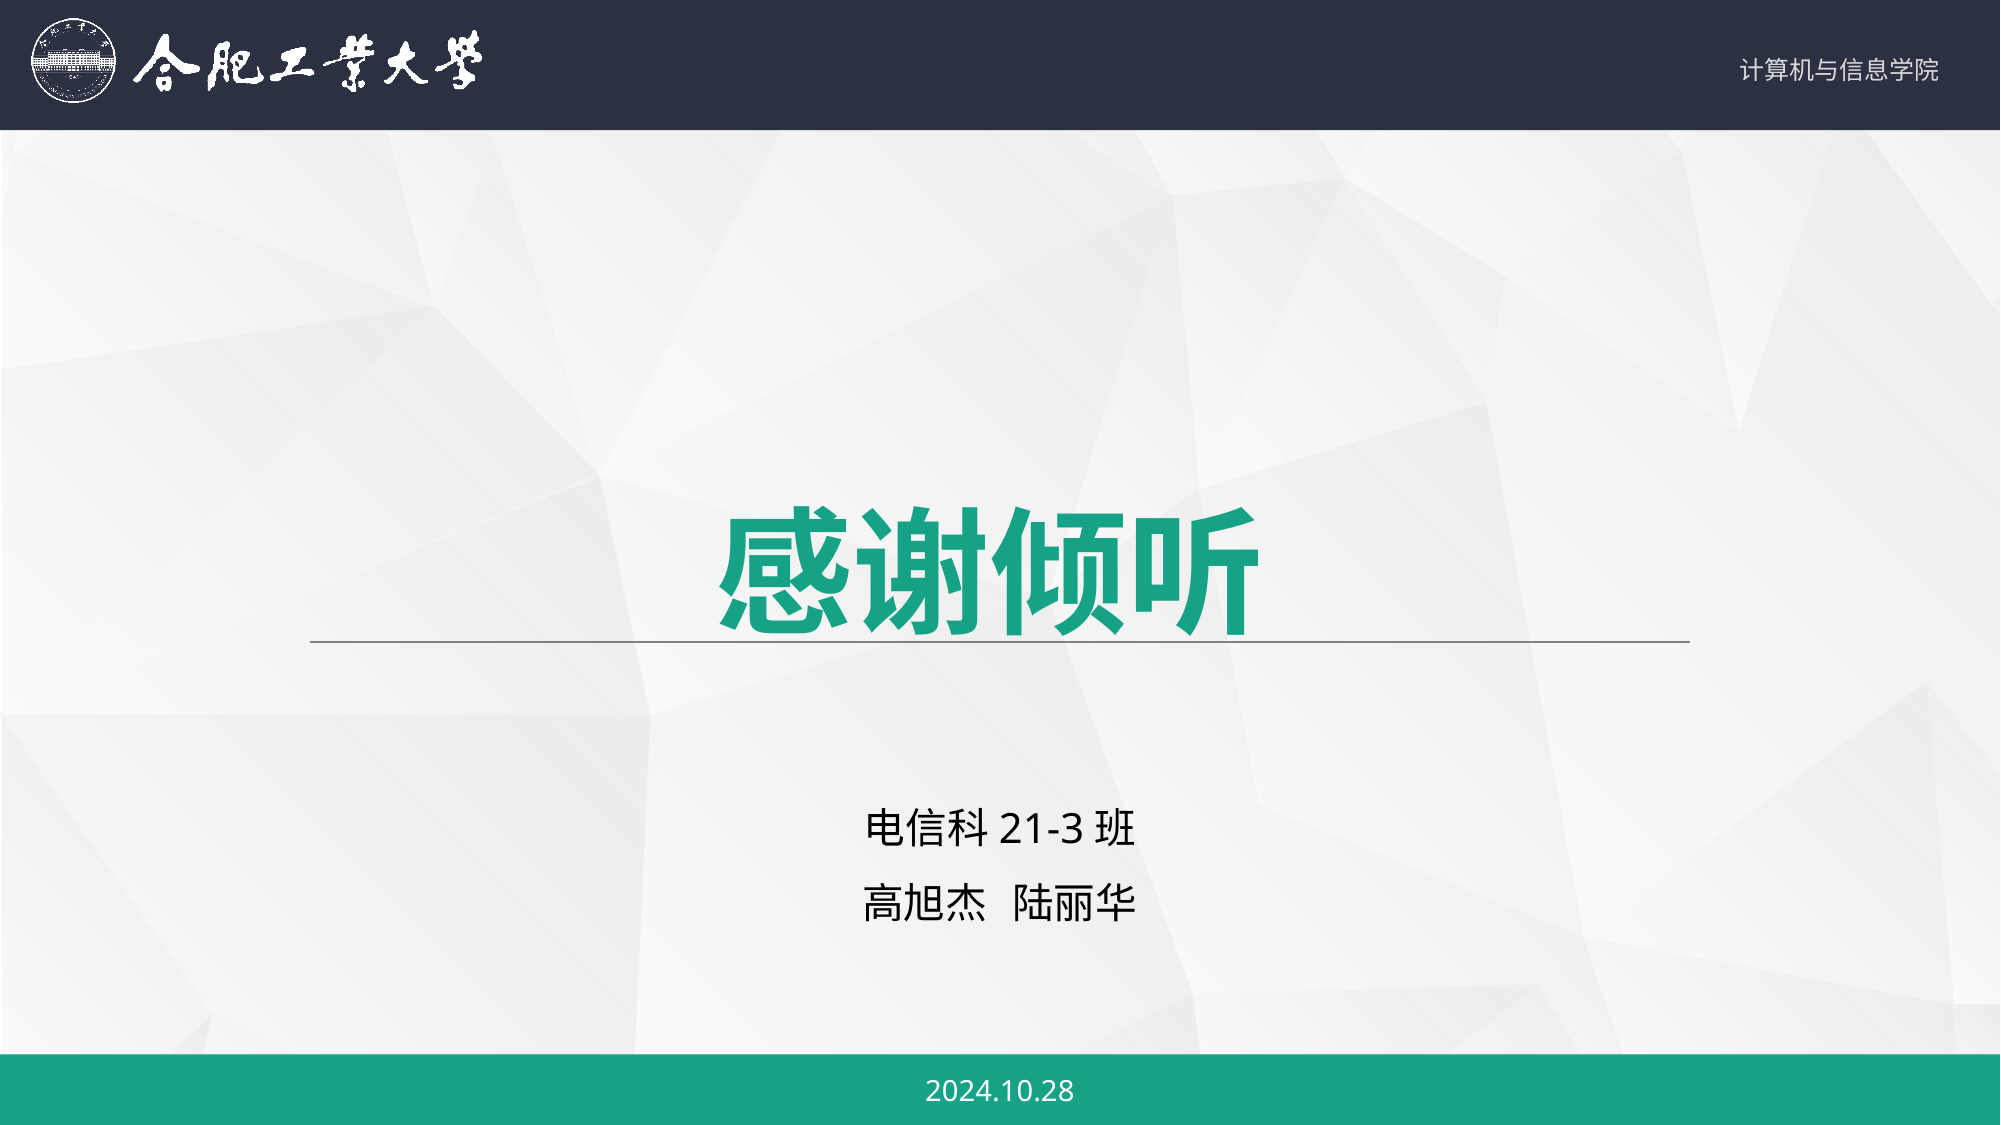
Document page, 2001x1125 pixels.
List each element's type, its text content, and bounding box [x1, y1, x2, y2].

picture [0, 0, 2001, 1125]
text_box 电信科21-3班 高旭杰 陆丽华 [697, 769, 1303, 935]
picture [31, 18, 482, 103]
text_box 感谢倾听 [227, 445, 1753, 659]
